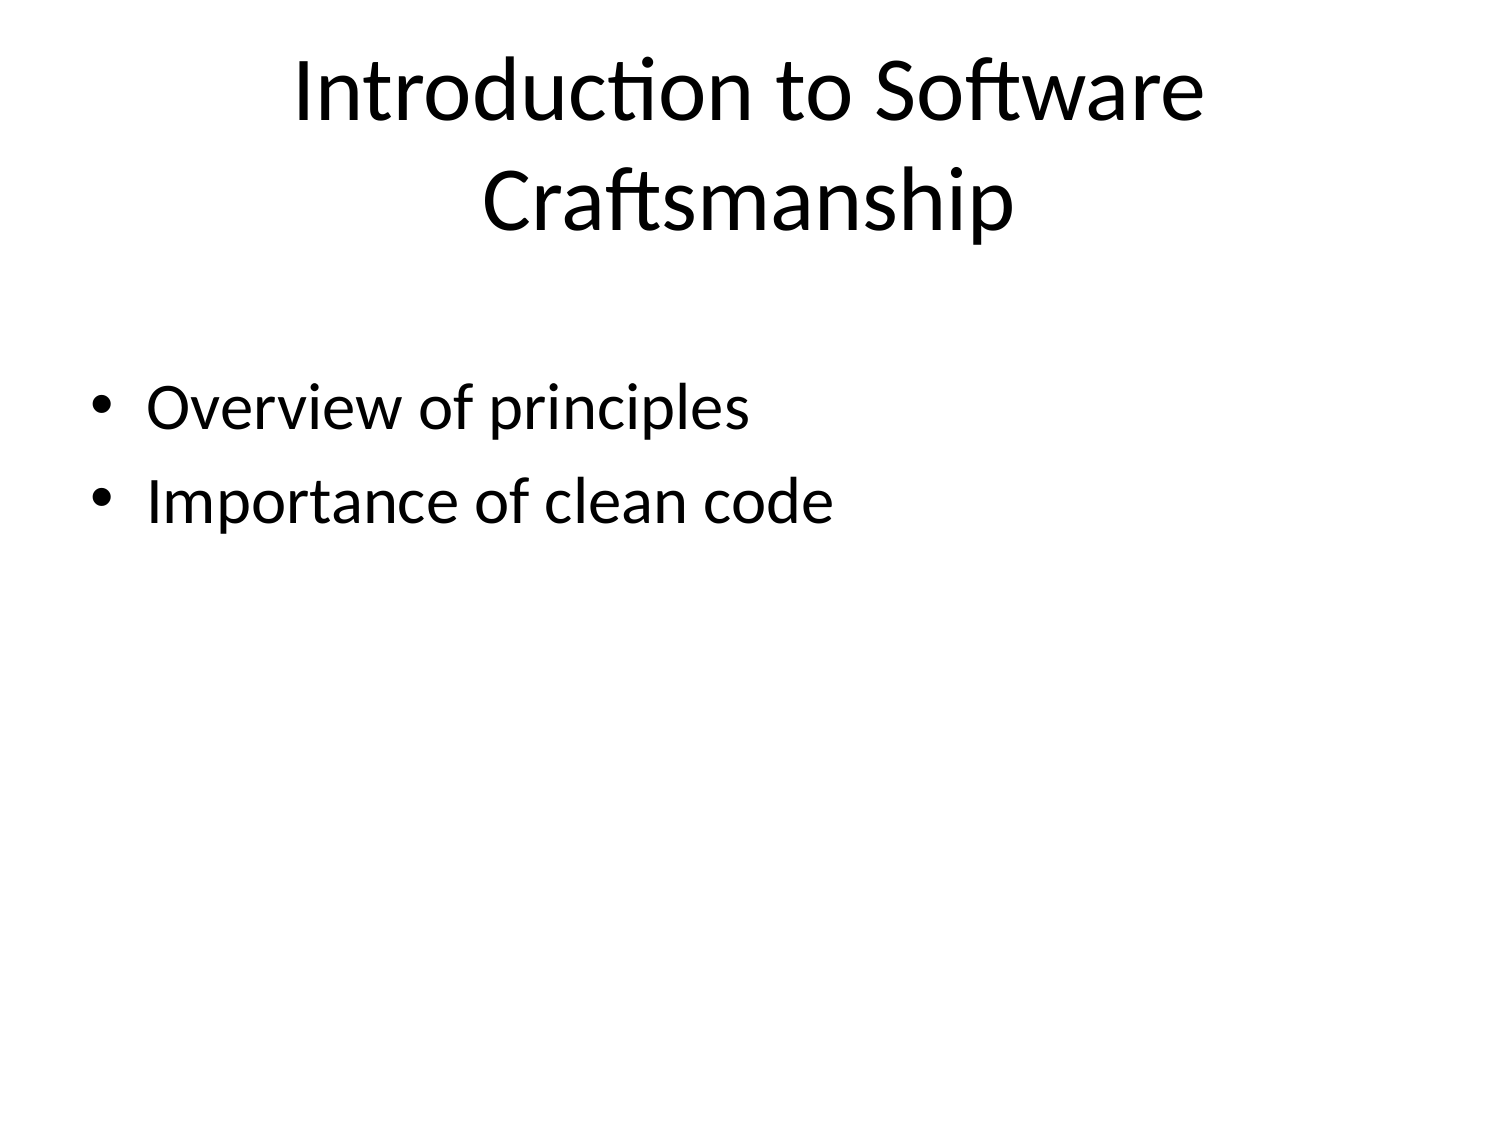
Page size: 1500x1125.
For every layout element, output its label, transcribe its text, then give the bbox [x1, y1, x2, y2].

title Introduction to Software Craftsmanship [75, 45, 1425, 233]
list Overview of principles Importance of clean code [75, 262, 1425, 1005]
